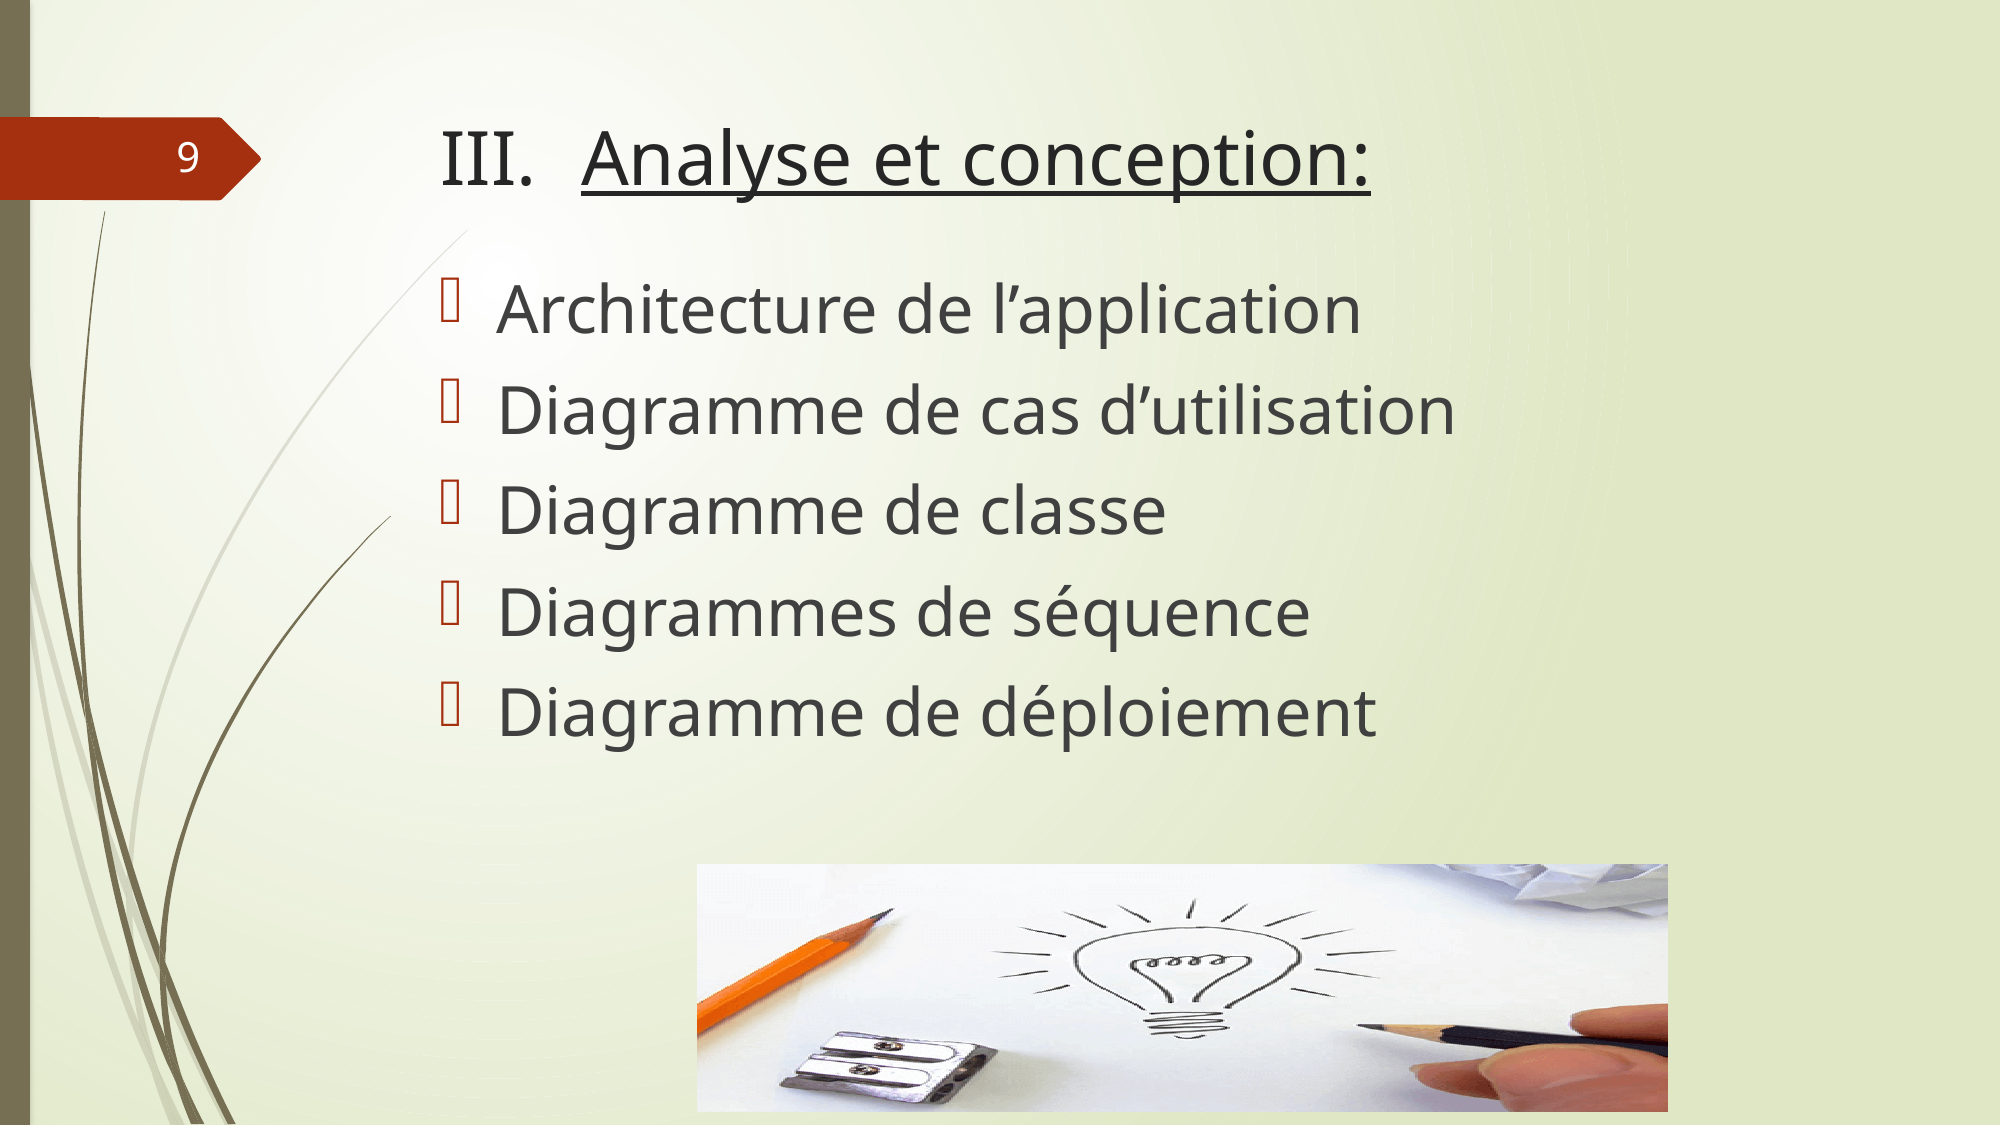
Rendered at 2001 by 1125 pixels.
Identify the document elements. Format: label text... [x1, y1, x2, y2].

picture [697, 864, 1669, 1112]
title Analyse et conception: [425, 102, 1888, 245]
list Architecture de l’application Diagramme de cas d’utilisation Diagramme de classe Diagrammes de séquence Diagramme de déploiement [424, 258, 1888, 879]
slide_number 9 [87, 129, 216, 190]
